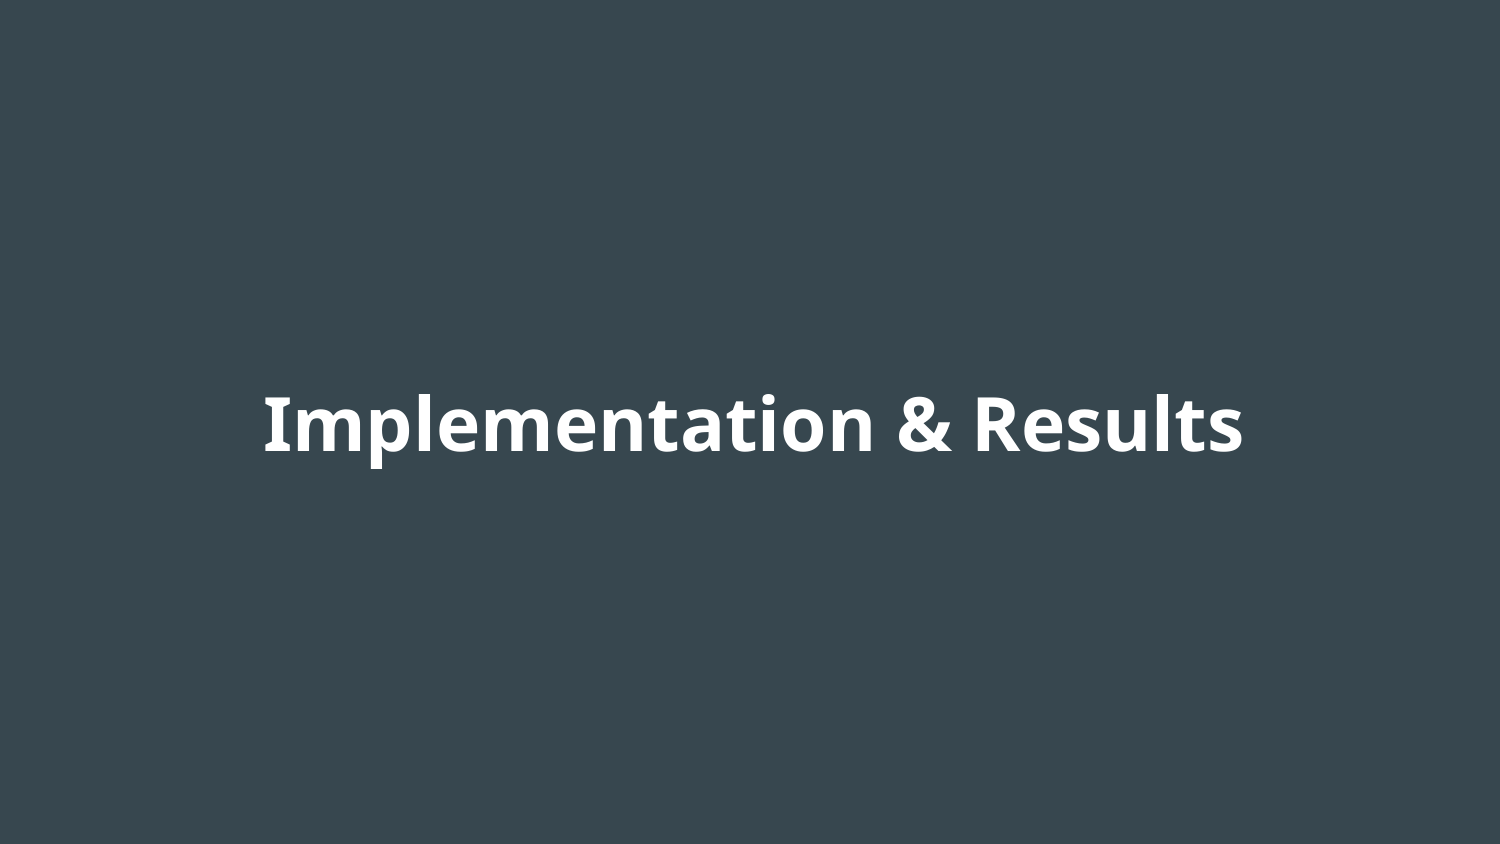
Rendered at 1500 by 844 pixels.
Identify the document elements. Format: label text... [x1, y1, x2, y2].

title Implementation & Results [110, 351, 1399, 493]
